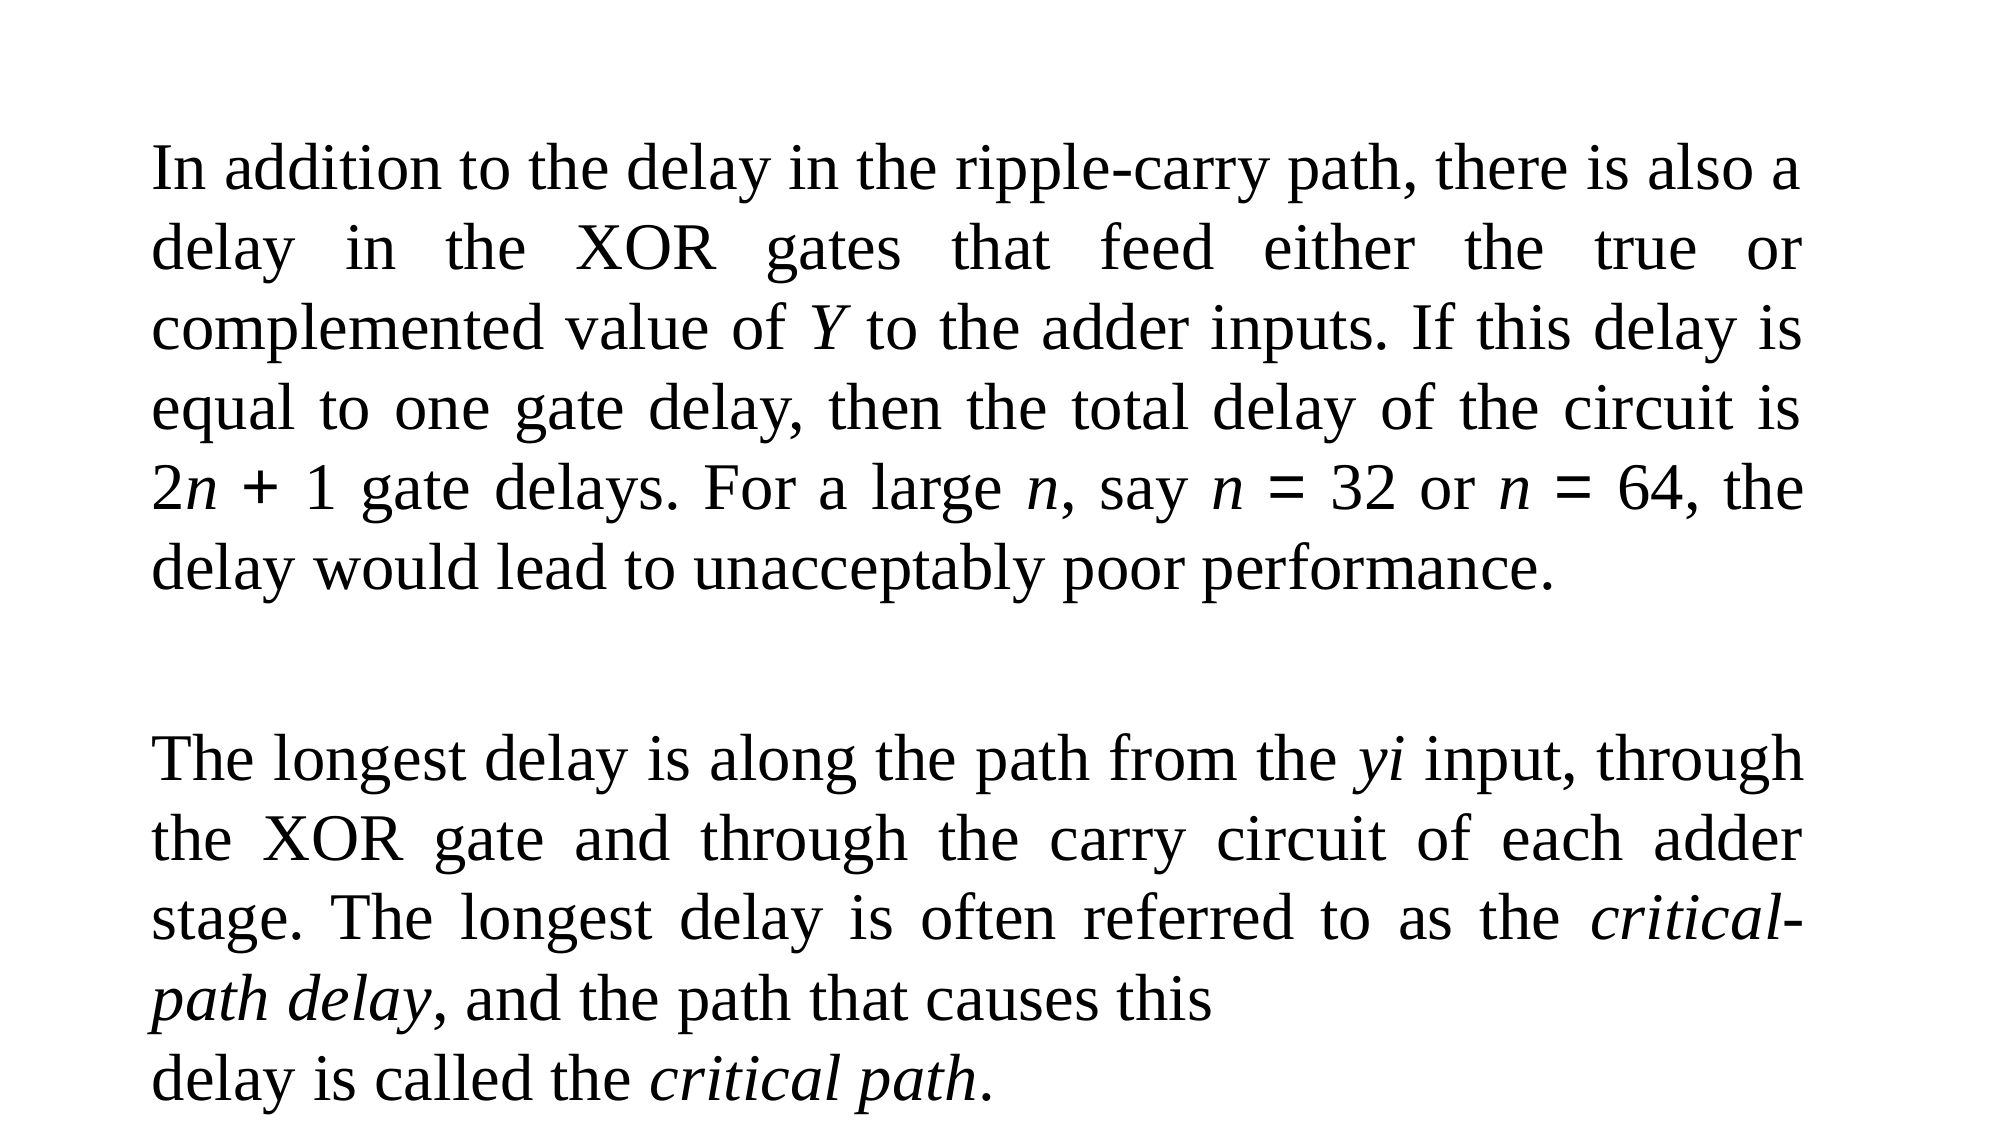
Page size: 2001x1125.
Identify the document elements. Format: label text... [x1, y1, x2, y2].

text_box The longest delay is along the path from the yi input, through the XOR gate and through the carry circuit of each adder stage. The longest delay is often referred to as the critical-path delay, and the path that causes this delay is called the critical path. [136, 705, 1821, 1121]
text_box In addition to the delay in the ripple-carry path, there is also a delay in the XOR gates that feed either the true or complemented value of Y to the adder inputs. If this delay is equal to one gate delay, then the total delay of the circuit is 2n + 1 gate delays. For a large n, say n = 32 or n = 64, the delay would lead to unacceptably poor performance. [136, 115, 1821, 611]
